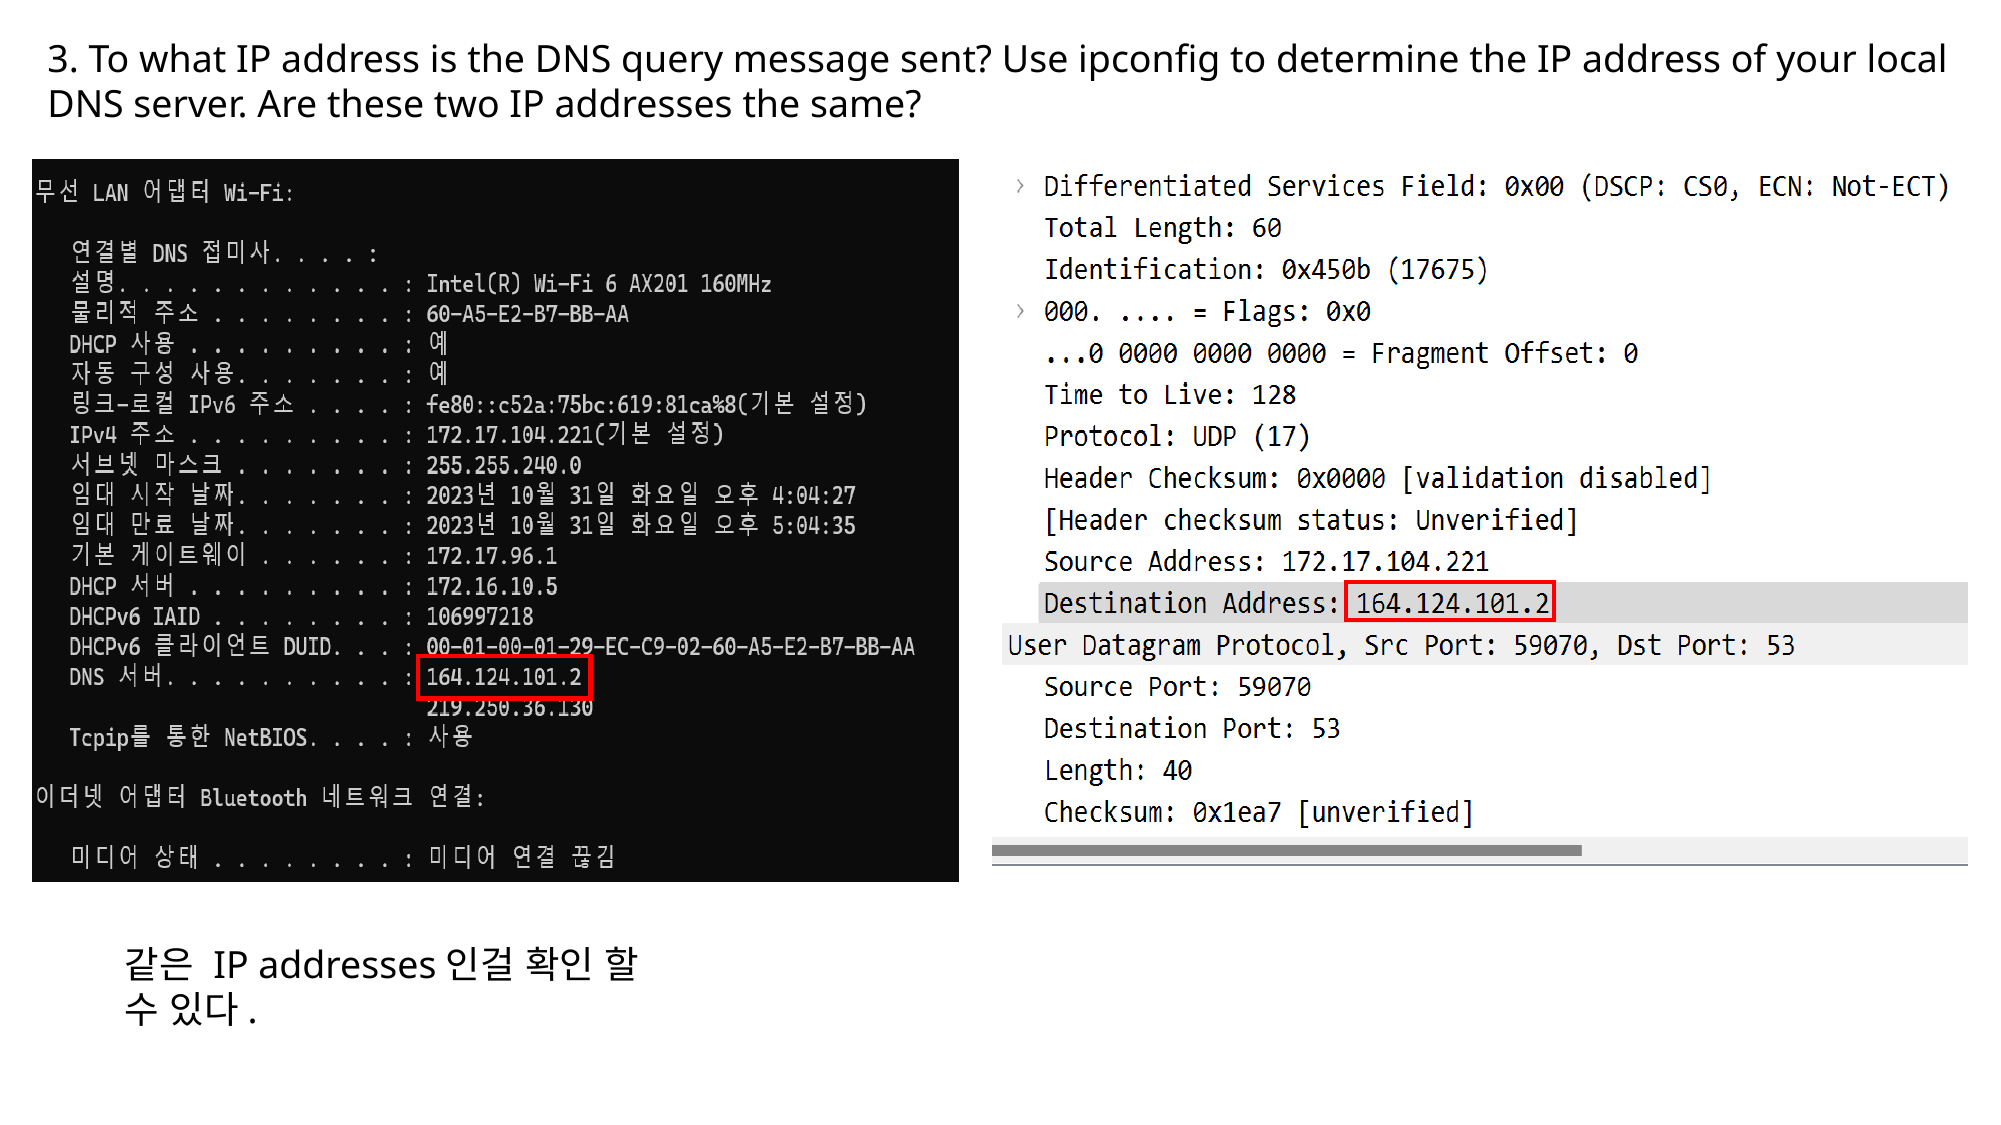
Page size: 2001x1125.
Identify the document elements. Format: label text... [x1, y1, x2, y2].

text_box 같은 IP addresses인걸 확인 할 수 있다. [110, 934, 660, 1039]
picture [992, 167, 1968, 866]
picture [32, 159, 959, 882]
text_box 3. To what IP address is the DNS query message sent? Use ipconfig to determine the IP address of your local DNS server. Are these two IP addresses the same? [32, 27, 1980, 133]
